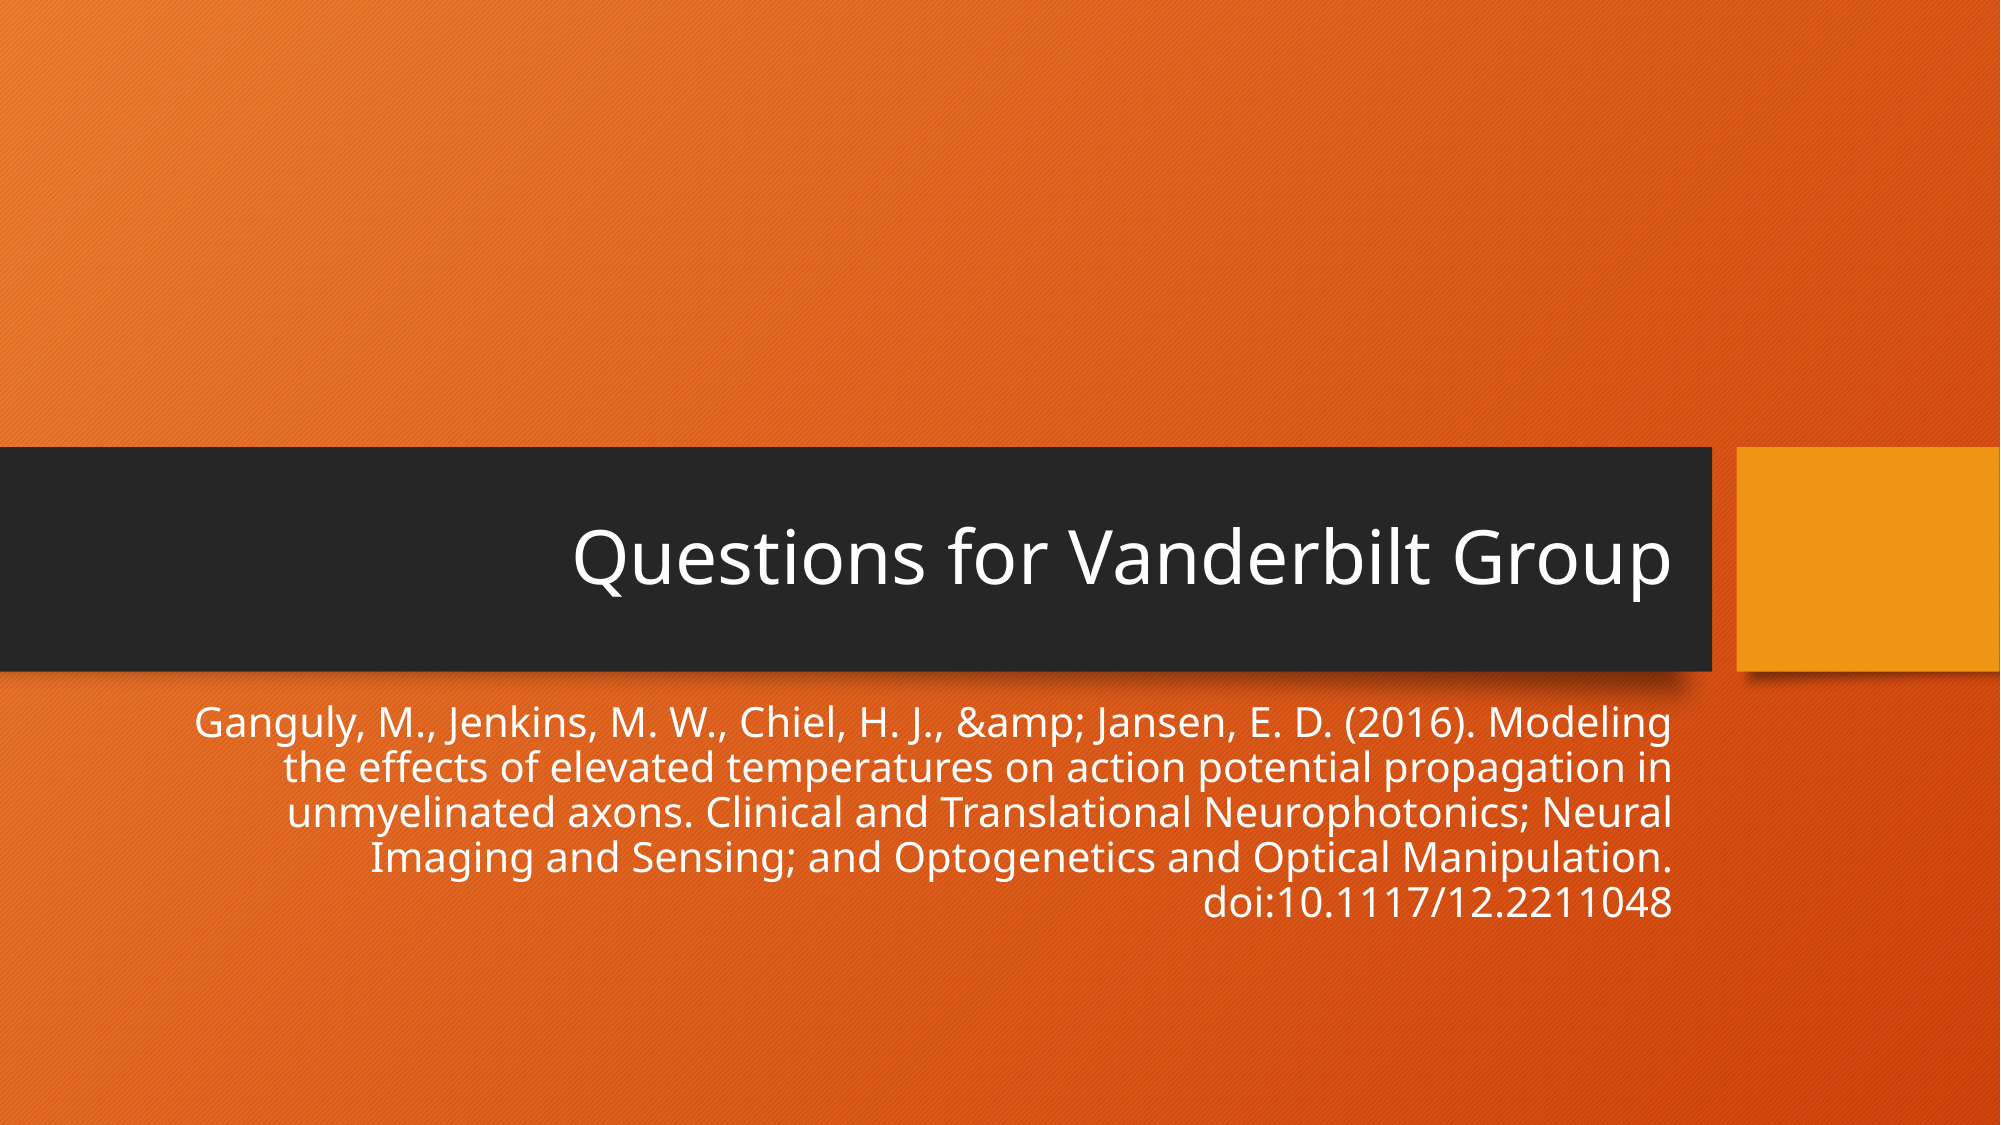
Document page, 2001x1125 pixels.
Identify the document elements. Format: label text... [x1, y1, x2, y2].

picture [1736, 672, 2000, 695]
picture [0, 672, 1713, 724]
title Questions for Vanderbilt Group [111, 470, 1689, 650]
list Ganguly, M., Jenkins, M. W., Chiel, H. J., &amp; Jansen, E. D. (2016). Modeling the effects of elevated temperatures on action potential propagation in unmyelinated axons. Clinical and Translational Neurophotonics; Neural Imaging and Sensing; and Optogenetics and Optical Manipulation. doi:10.1117/12.2211048 [111, 694, 1689, 974]
